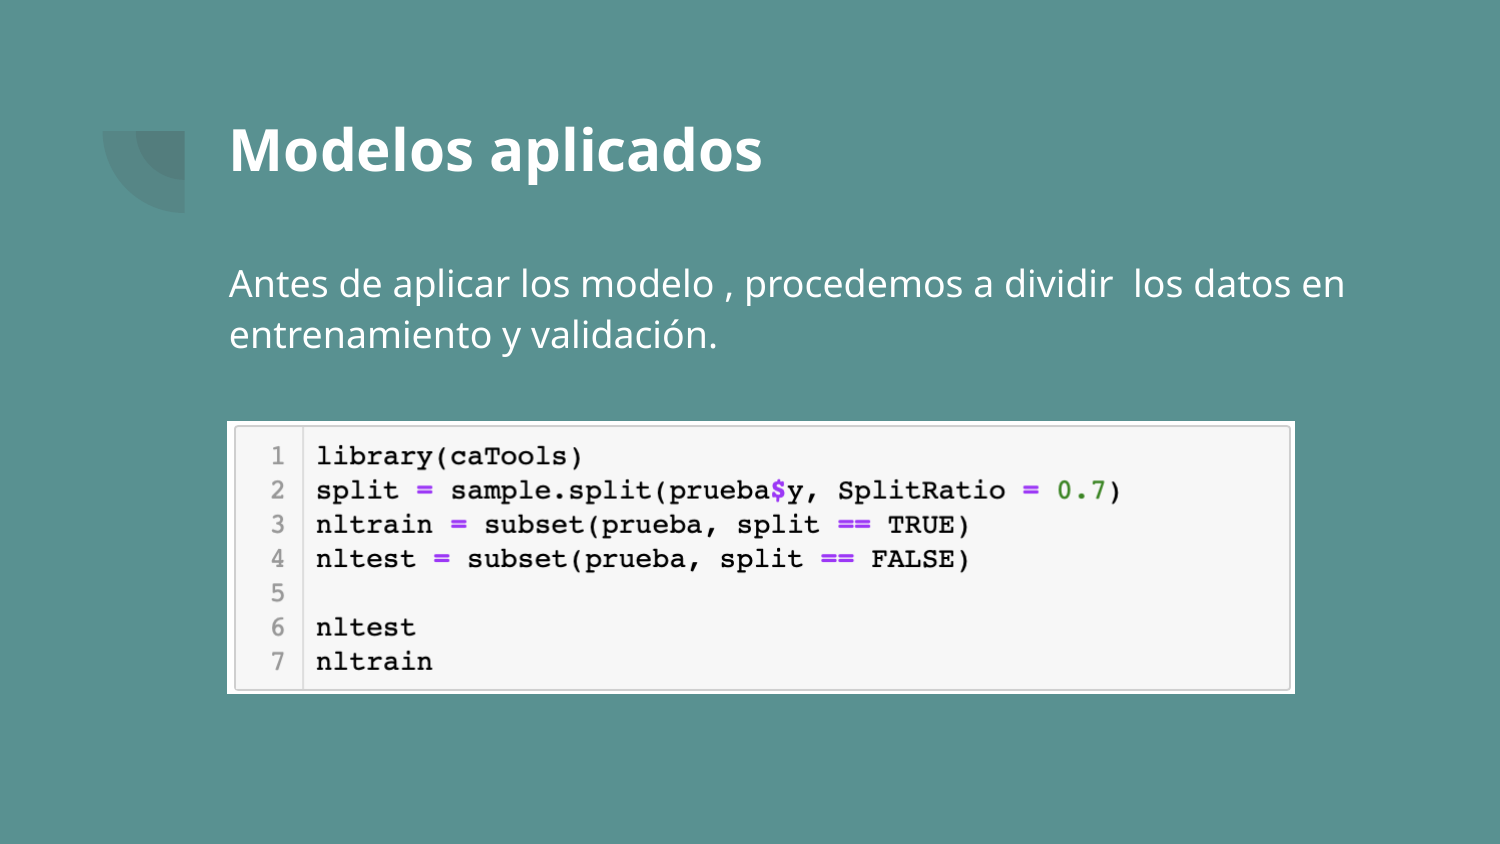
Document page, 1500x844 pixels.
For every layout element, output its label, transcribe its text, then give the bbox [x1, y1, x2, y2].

title Modelos aplicados [213, 98, 1368, 237]
list Antes de aplicar los modelo , procedemos a dividir los datos en entrenamiento y validación. [213, 237, 1368, 402]
picture [226, 421, 1296, 694]
